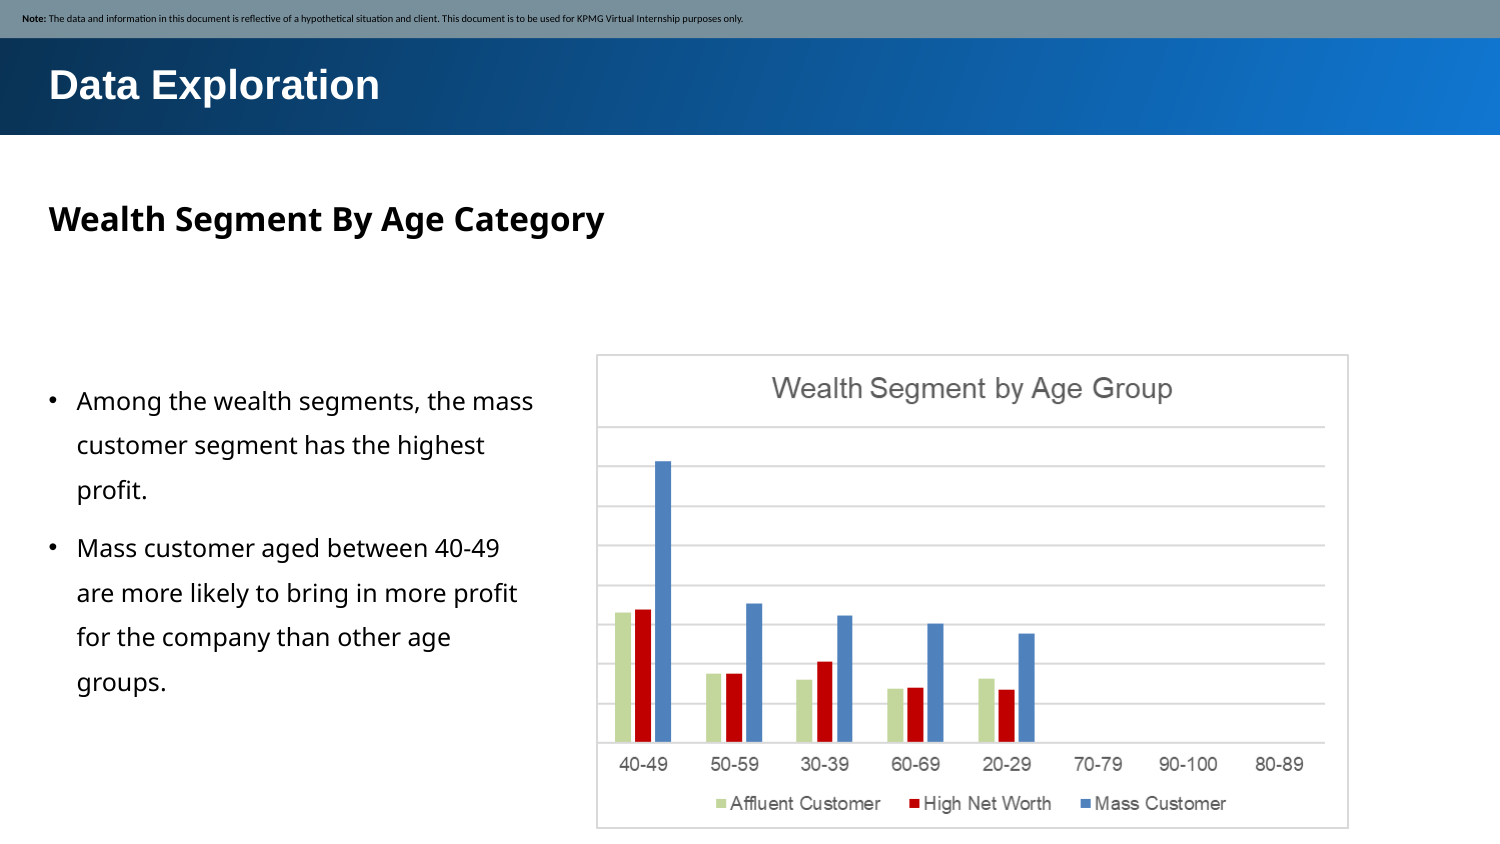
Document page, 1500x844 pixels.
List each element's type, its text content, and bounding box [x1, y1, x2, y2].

text_box Wealth Segment By Age Category [33, 177, 1439, 254]
text_box Note: The data and information in this document is reflective of a hypothetical situation and client. This document is to be used for KPMG Virtual Internship purposes only. [0, 0, 1500, 39]
text_box Data Exploration [33, 43, 1439, 124]
text_box [0, 39, 1500, 135]
text_box Among the wealth segments, the mass customer segment has the highest profit. Mass customer aged between 40-49 are more likely to bring in more profit for the company than other age groups. [33, 355, 554, 844]
picture [596, 353, 1349, 829]
